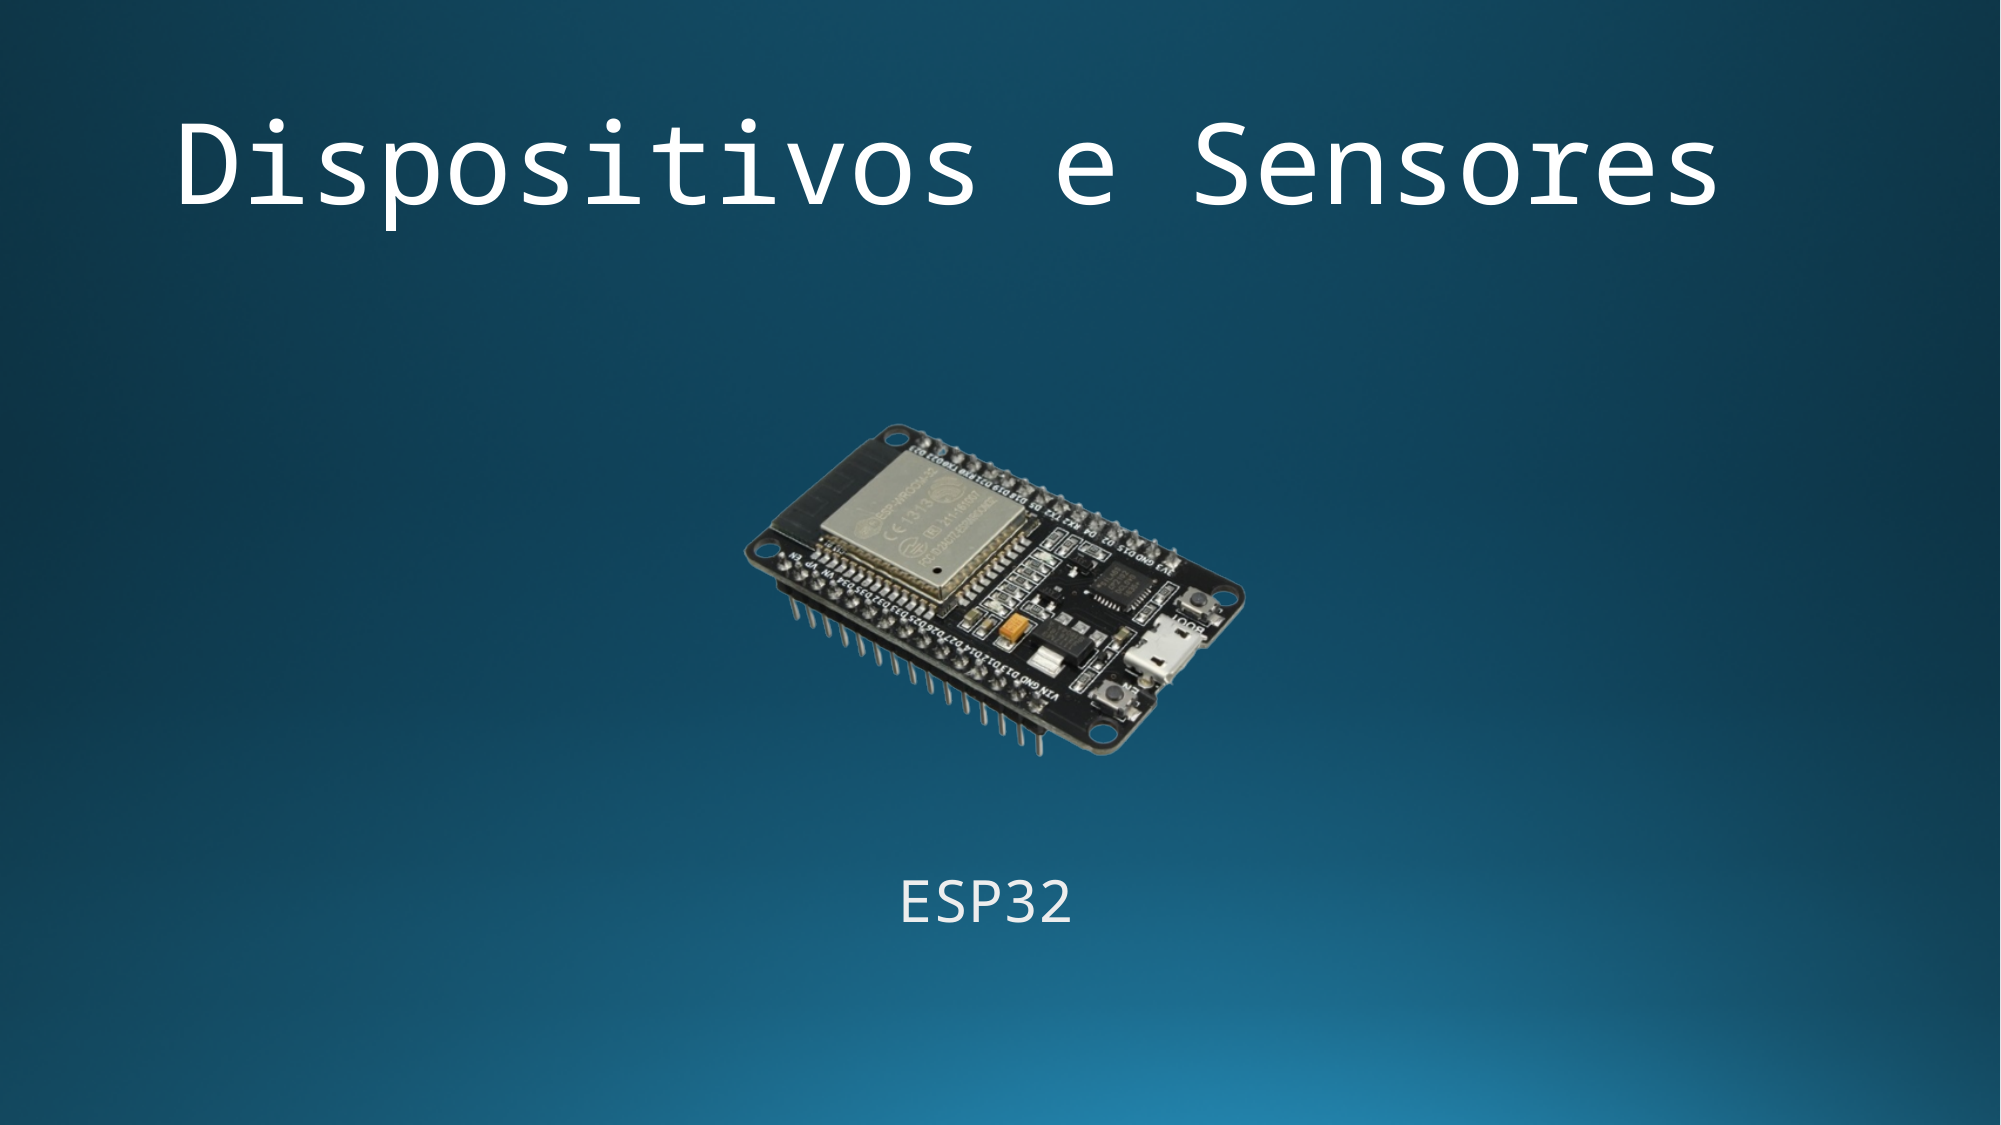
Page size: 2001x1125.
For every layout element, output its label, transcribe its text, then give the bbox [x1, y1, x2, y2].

text_box ESP32 [767, 882, 1206, 973]
picture [0, 0, 2001, 1125]
title Dispositivos e Sensores [137, 59, 1863, 278]
